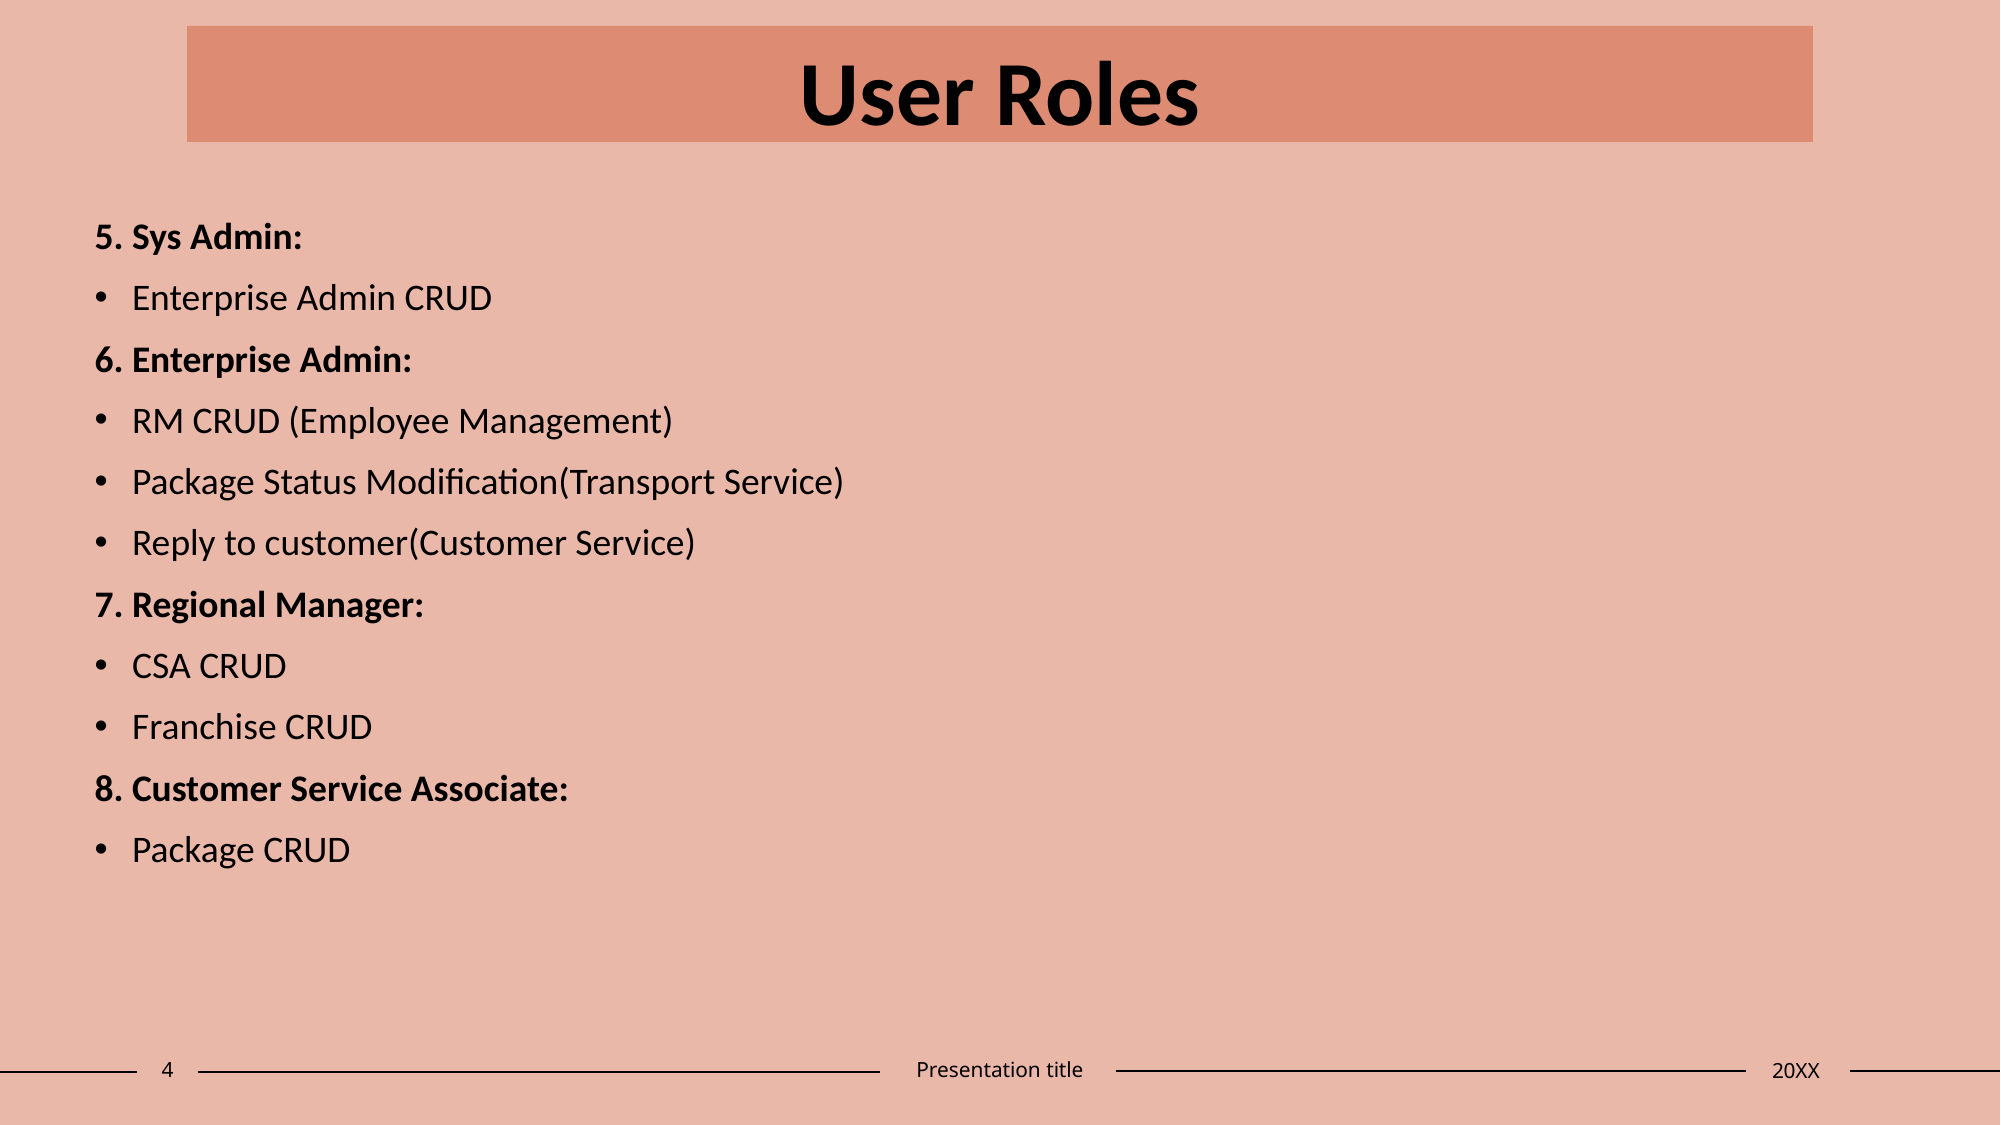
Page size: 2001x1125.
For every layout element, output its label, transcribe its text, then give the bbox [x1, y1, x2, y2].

slide_number 4 [137, 1051, 198, 1091]
list 5. Sys Admin: Enterprise Admin CRUD 6. Enterprise Admin: RM CRUD (Employee Management) Package Status Modification(Transport Service) Reply to customer(Customer Service) 7. Regional Manager: CSA CRUD Franchise CRUD 8. Customer Service Associate: Package CRUD [79, 209, 1884, 1051]
footer Presentation title [879, 1051, 1120, 1091]
title User Roles [187, 25, 1813, 142]
slide_number 20XX [1743, 1051, 1849, 1091]
